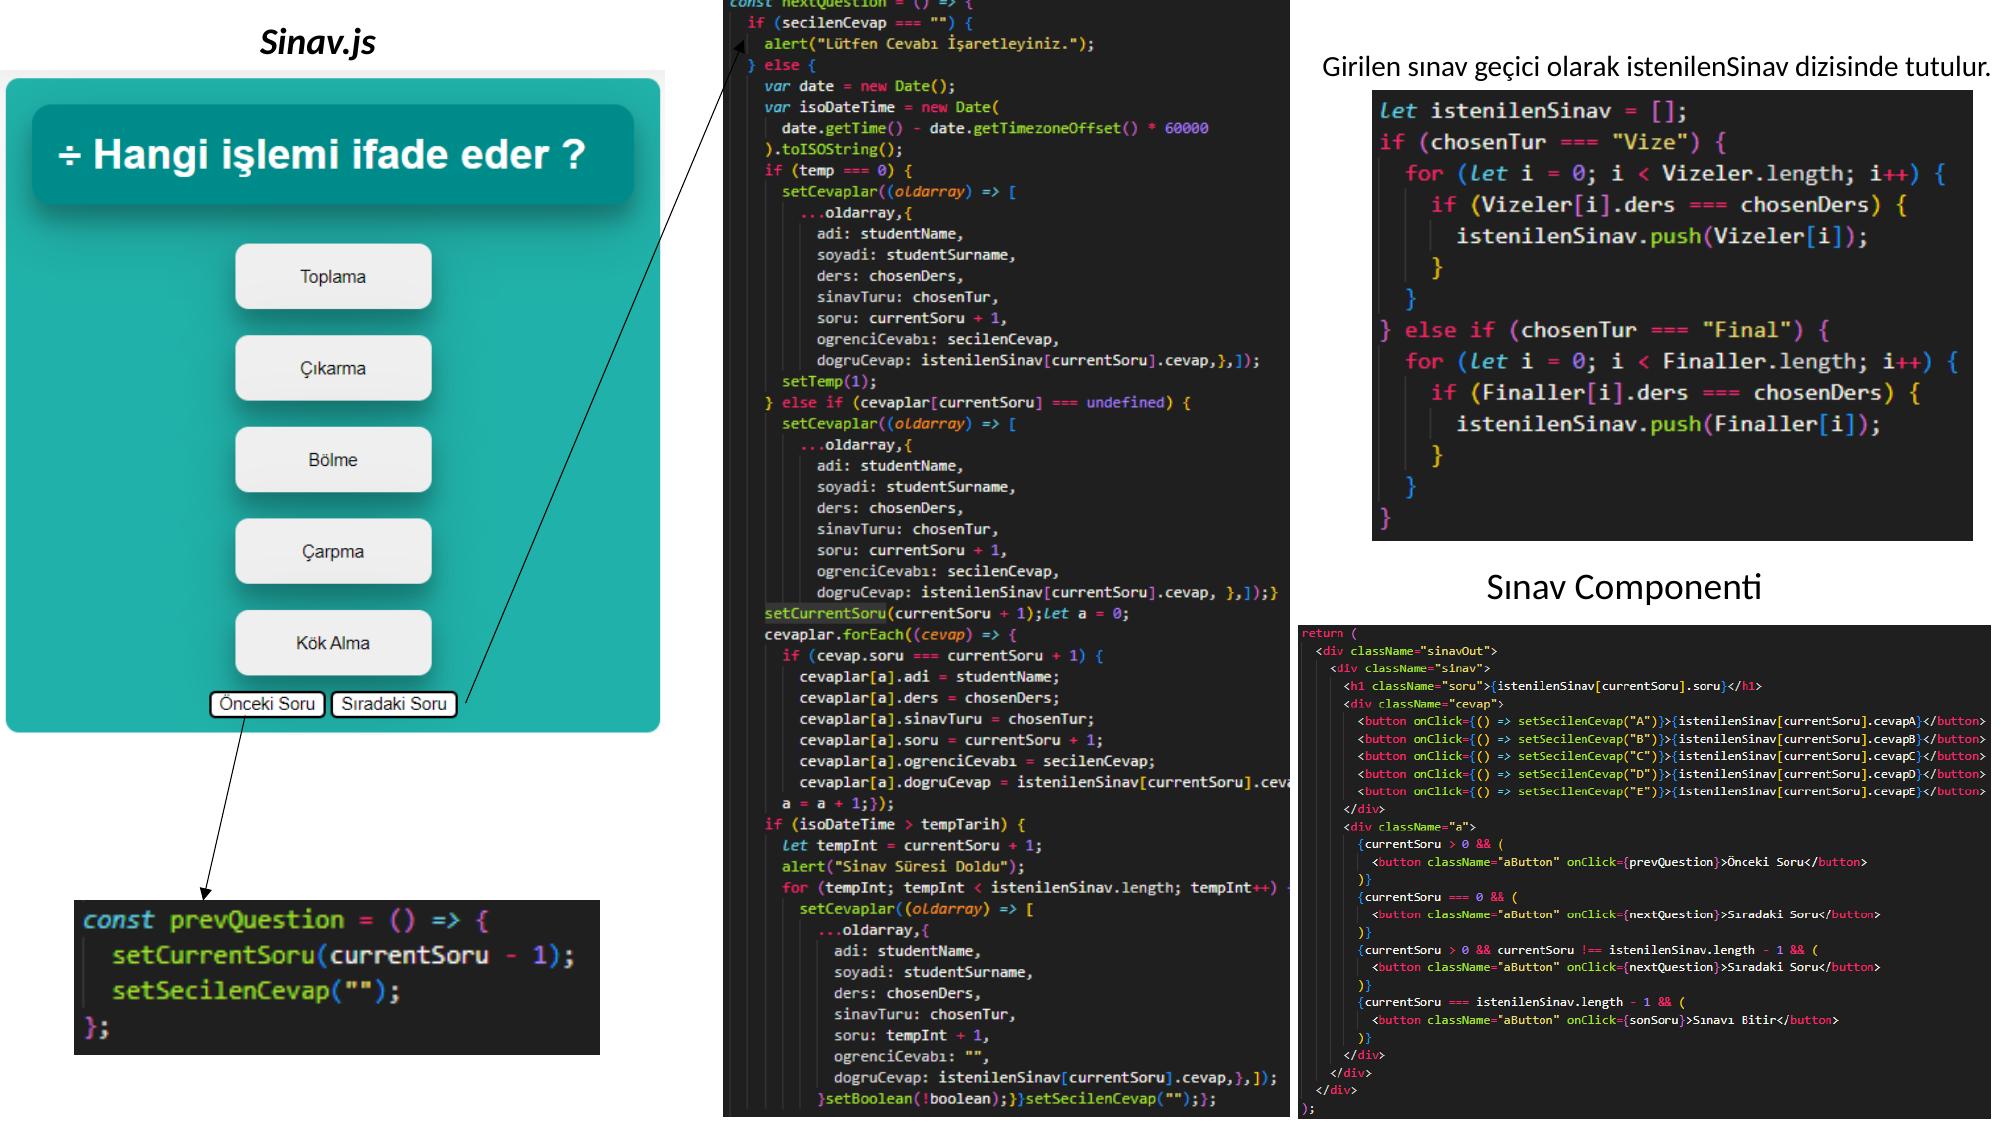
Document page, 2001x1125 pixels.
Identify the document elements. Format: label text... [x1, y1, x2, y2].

picture [0, 70, 665, 735]
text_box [465, 40, 744, 704]
picture [723, 0, 1290, 1117]
picture [1298, 625, 1991, 1119]
text_box Sınav Componenti [1471, 554, 2000, 615]
text_box Girilen sınav geçici olarak istenilenSinav dizisinde tutulur. [1307, 39, 2000, 90]
picture [1372, 90, 1973, 541]
picture [74, 900, 600, 1055]
text_box Sinav.js [245, 9, 430, 70]
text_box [203, 715, 246, 901]
